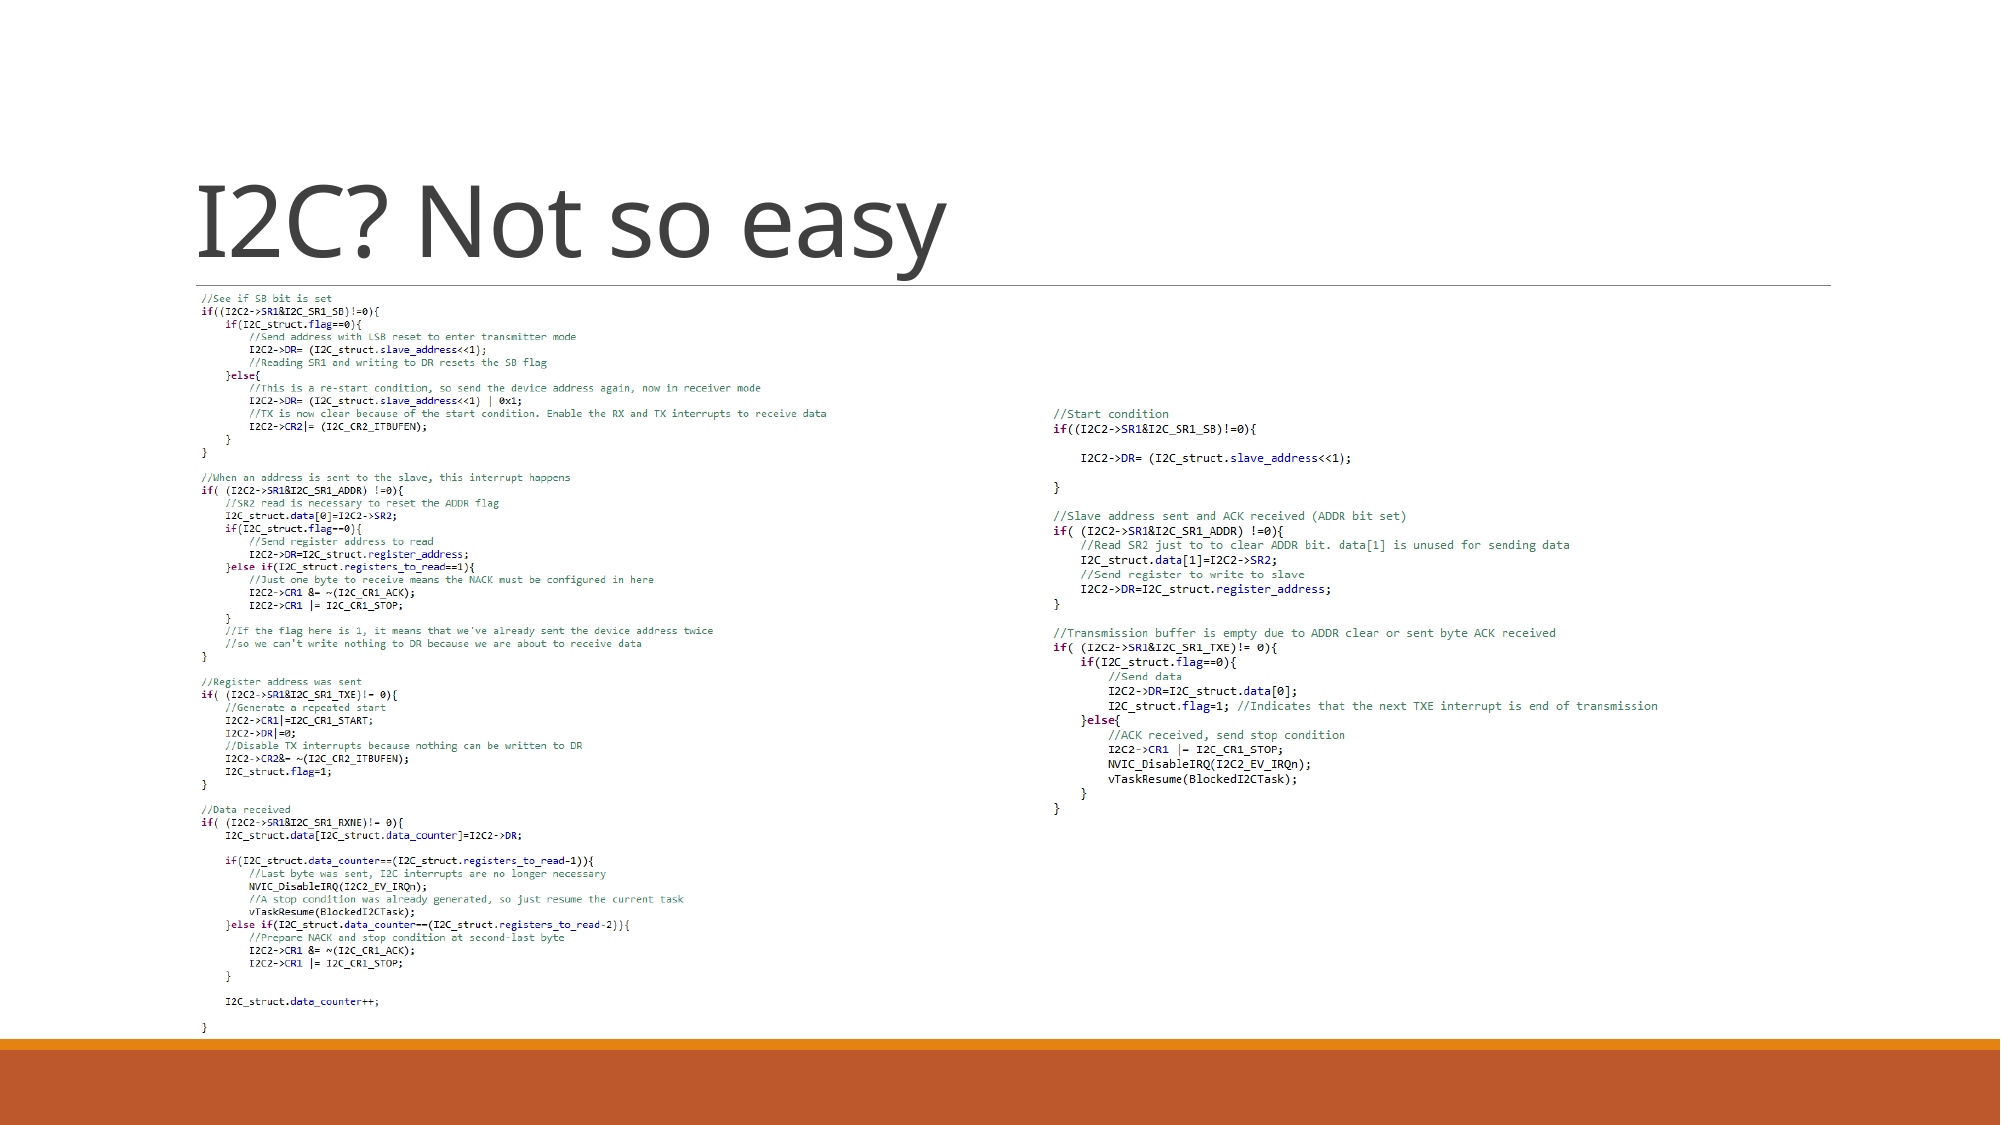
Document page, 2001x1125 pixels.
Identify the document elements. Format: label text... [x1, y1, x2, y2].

picture [193, 288, 839, 1035]
title I2C? Not so easy [180, 47, 1830, 285]
picture [1048, 399, 1667, 820]
